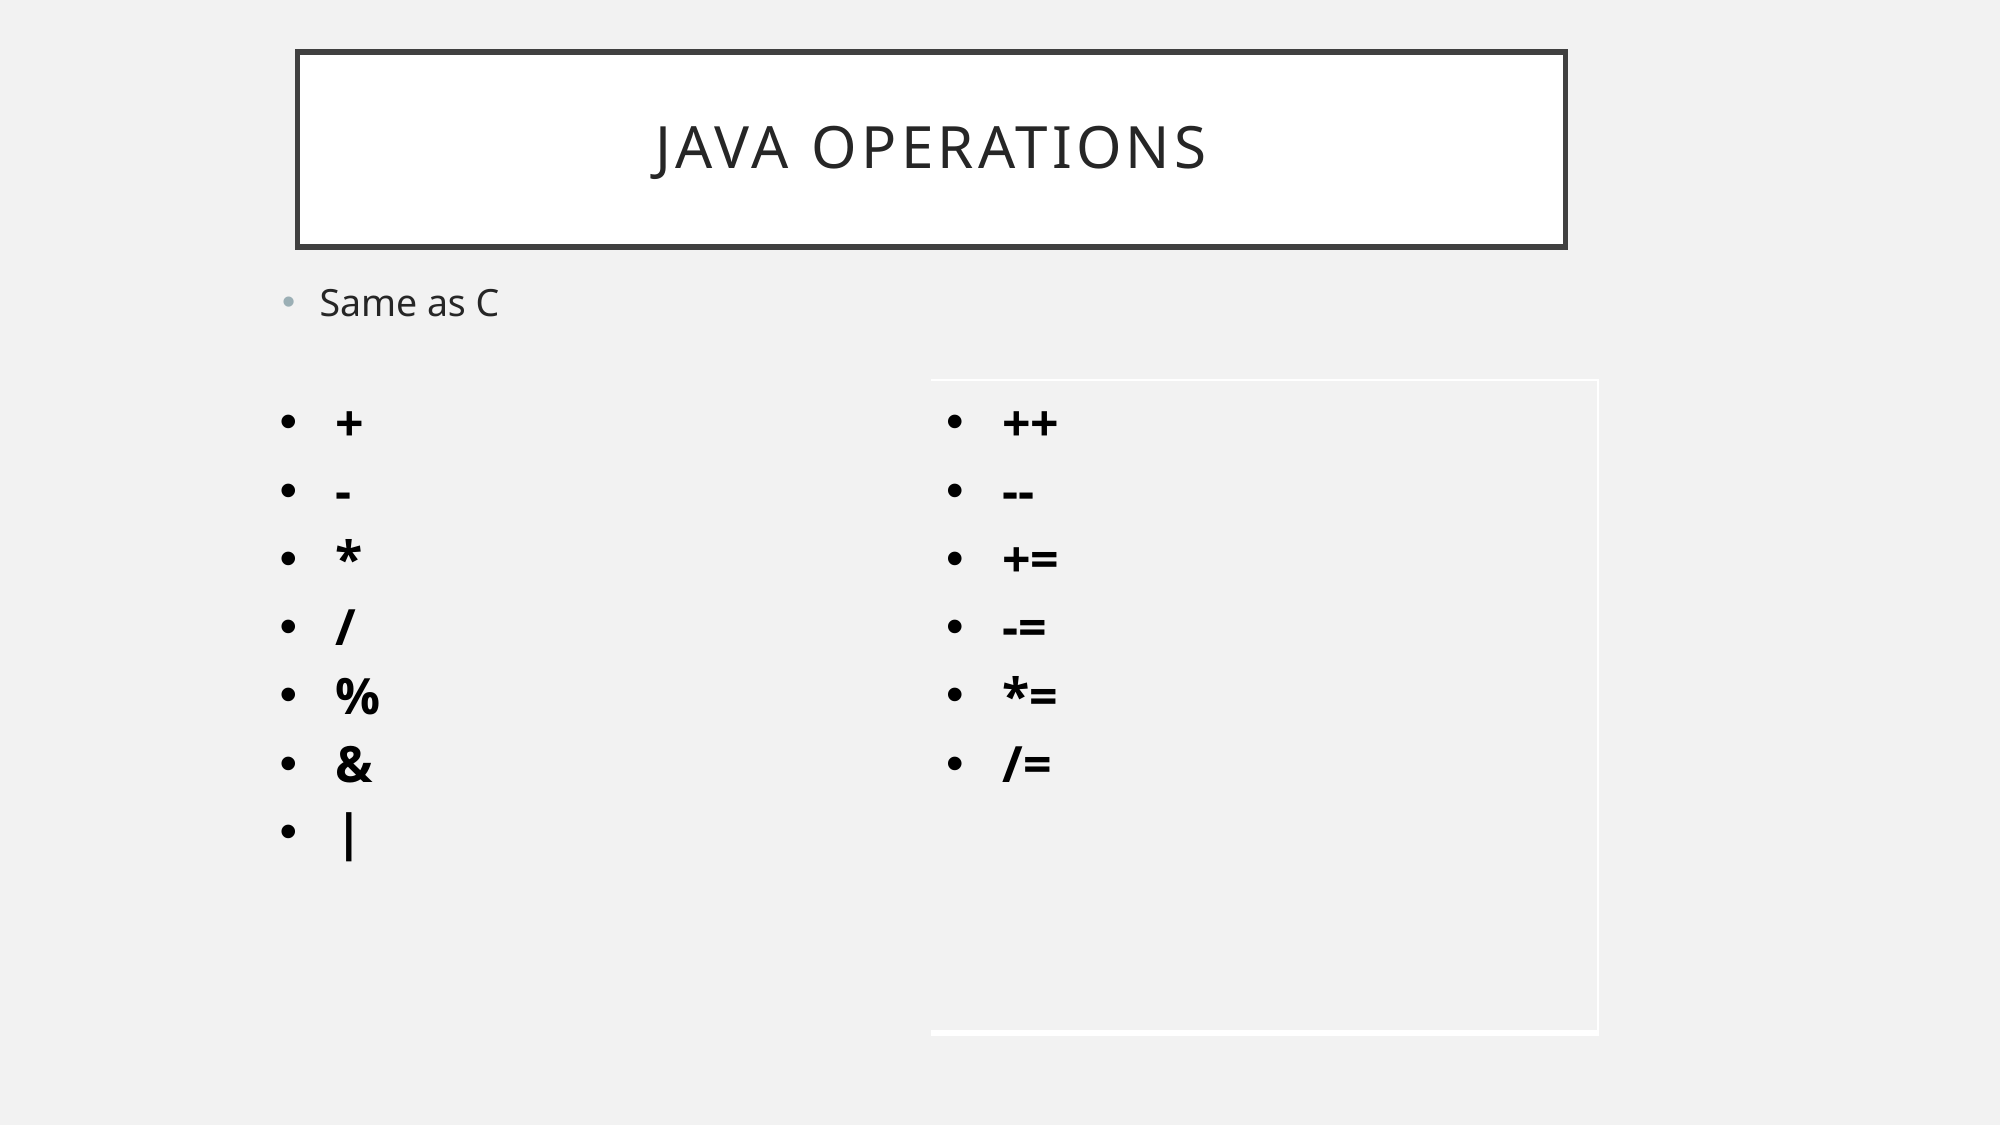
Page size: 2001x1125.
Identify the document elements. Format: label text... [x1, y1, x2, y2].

title Java Operations [295, 49, 1568, 250]
table_header ++ -- += -= *= /= [931, 381, 1597, 1030]
list Same as C [267, 271, 1637, 1033]
table_header + - * / % & | [265, 380, 931, 1033]
